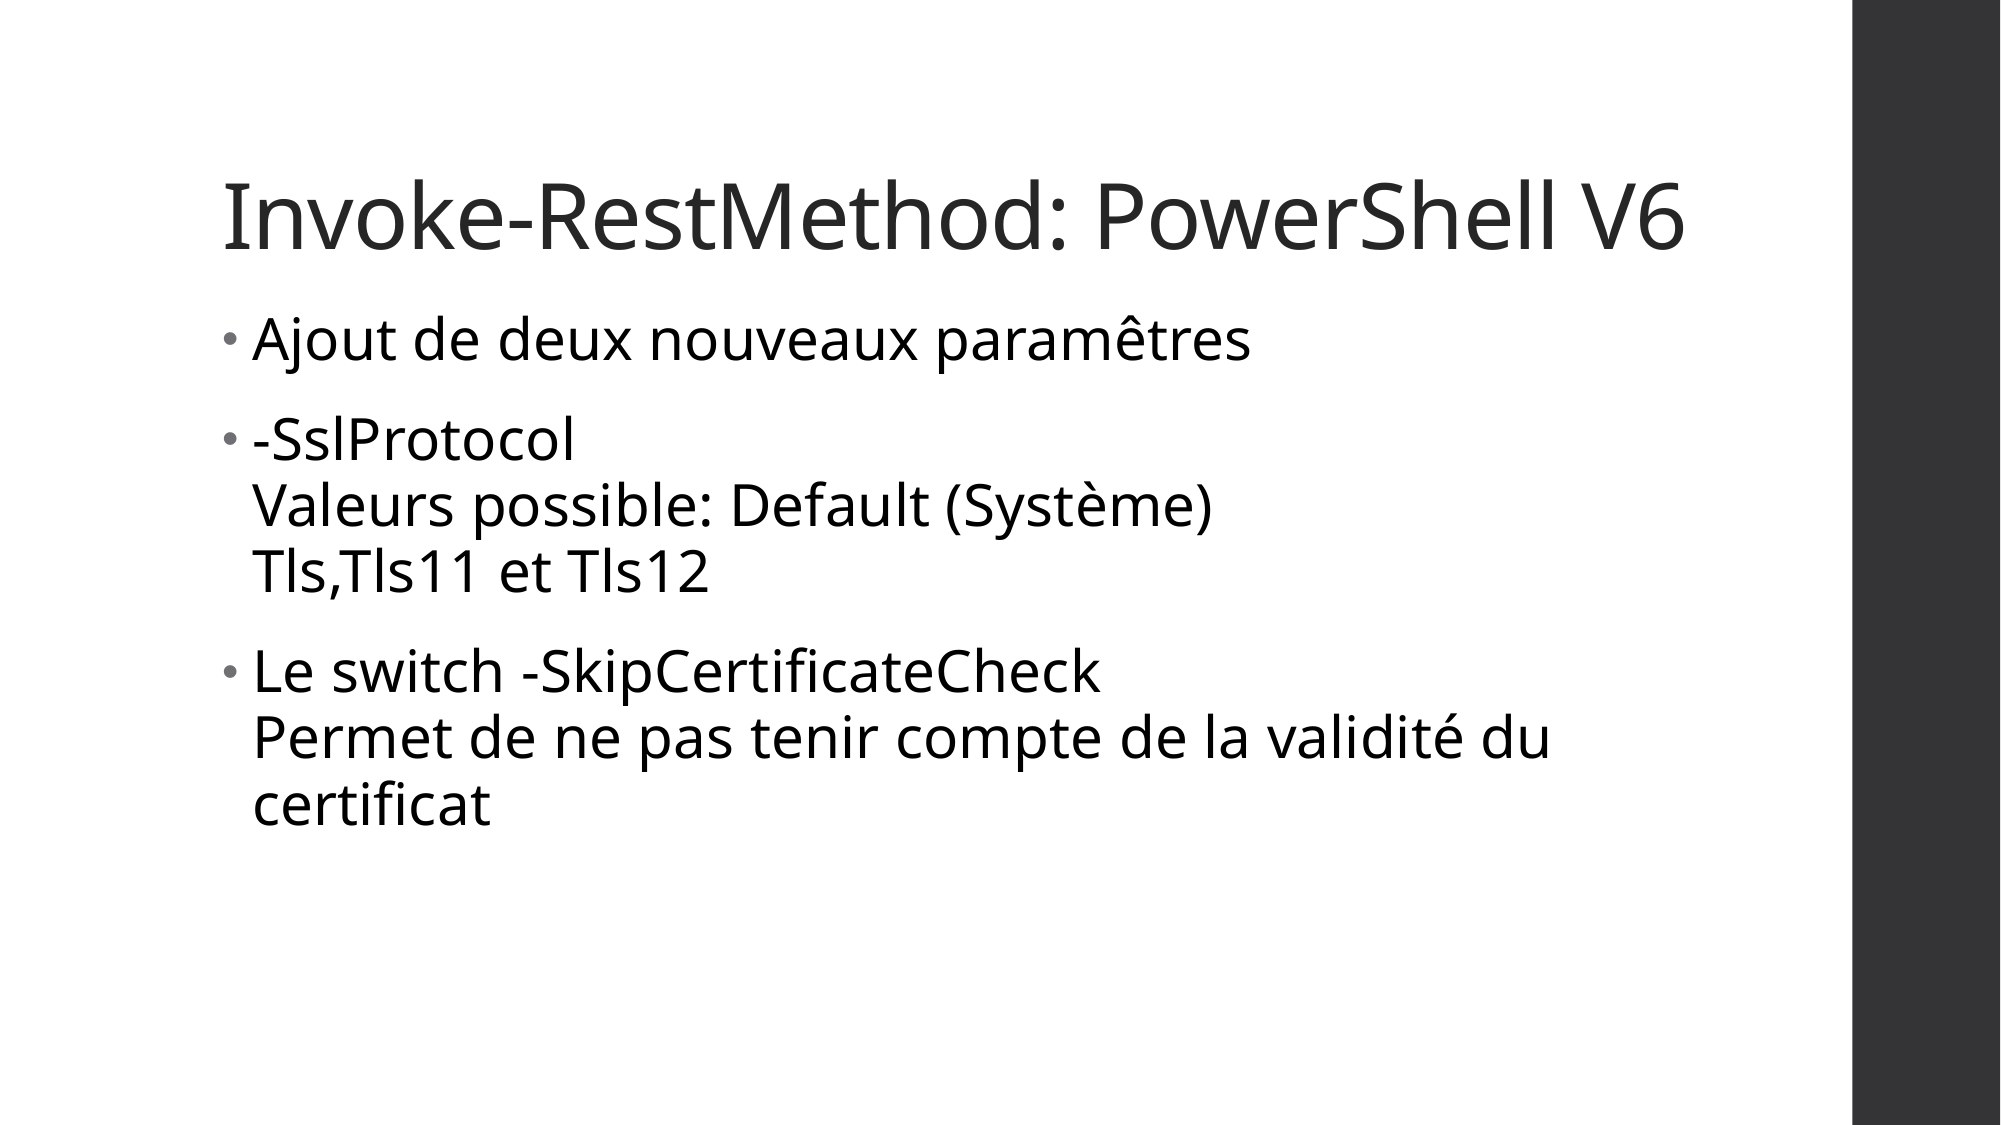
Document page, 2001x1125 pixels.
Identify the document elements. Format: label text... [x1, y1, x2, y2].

list Ajout de deux nouveaux paramêtres -SslProtocol Valeurs possible: Default (Système) Tls,Tls11 et Tls12 Le switch -SkipCertificateCheck Permet de ne pas tenir compte de la validité du certificat [206, 299, 1617, 1014]
title Invoke-RestMethod: PowerShell V6 [206, 60, 1797, 278]
